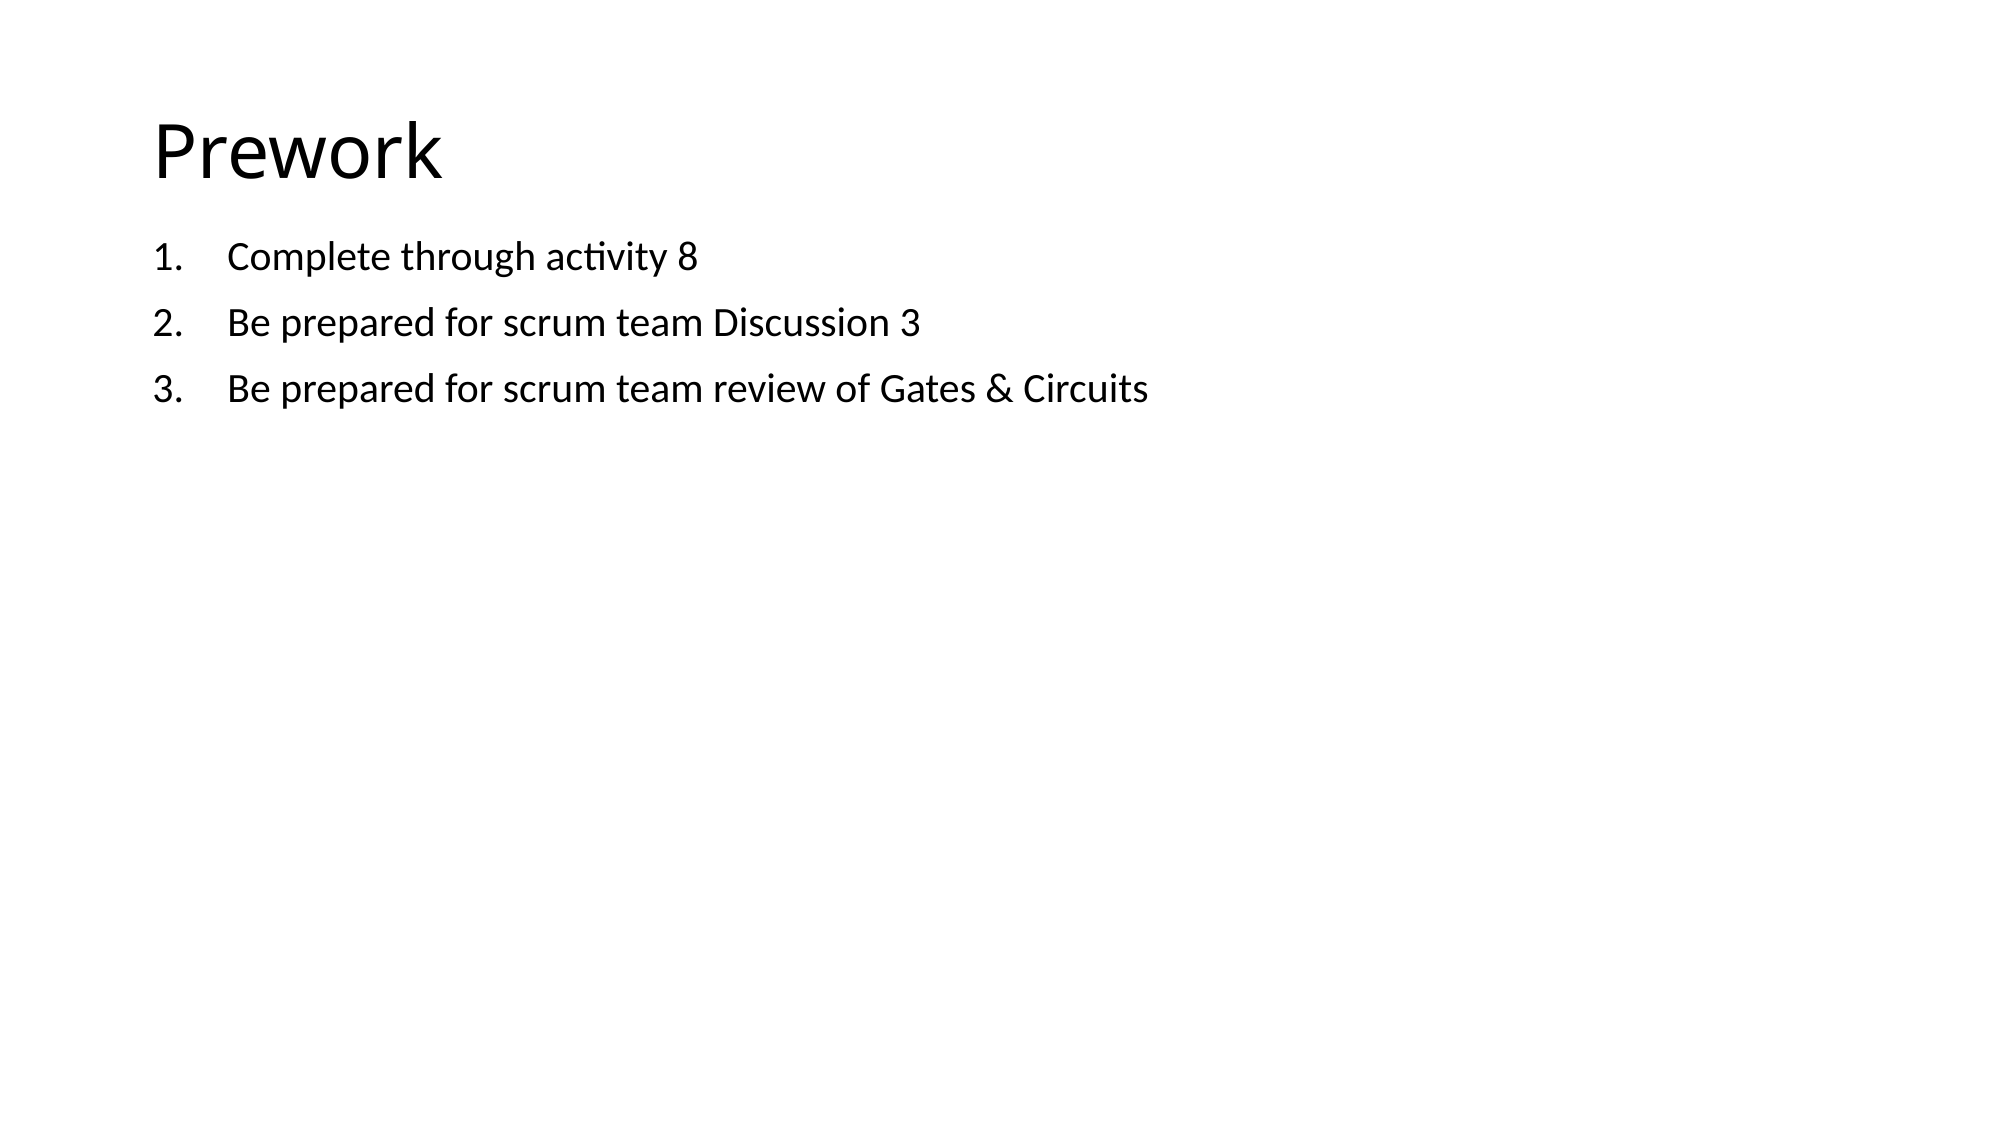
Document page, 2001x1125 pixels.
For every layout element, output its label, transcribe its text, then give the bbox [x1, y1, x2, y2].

title Prework [137, 92, 1863, 215]
list Complete through activity 8 Be prepared for scrum team Discussion 3 Be prepared for scrum team review of Gates & Circuits [137, 226, 1863, 1032]
